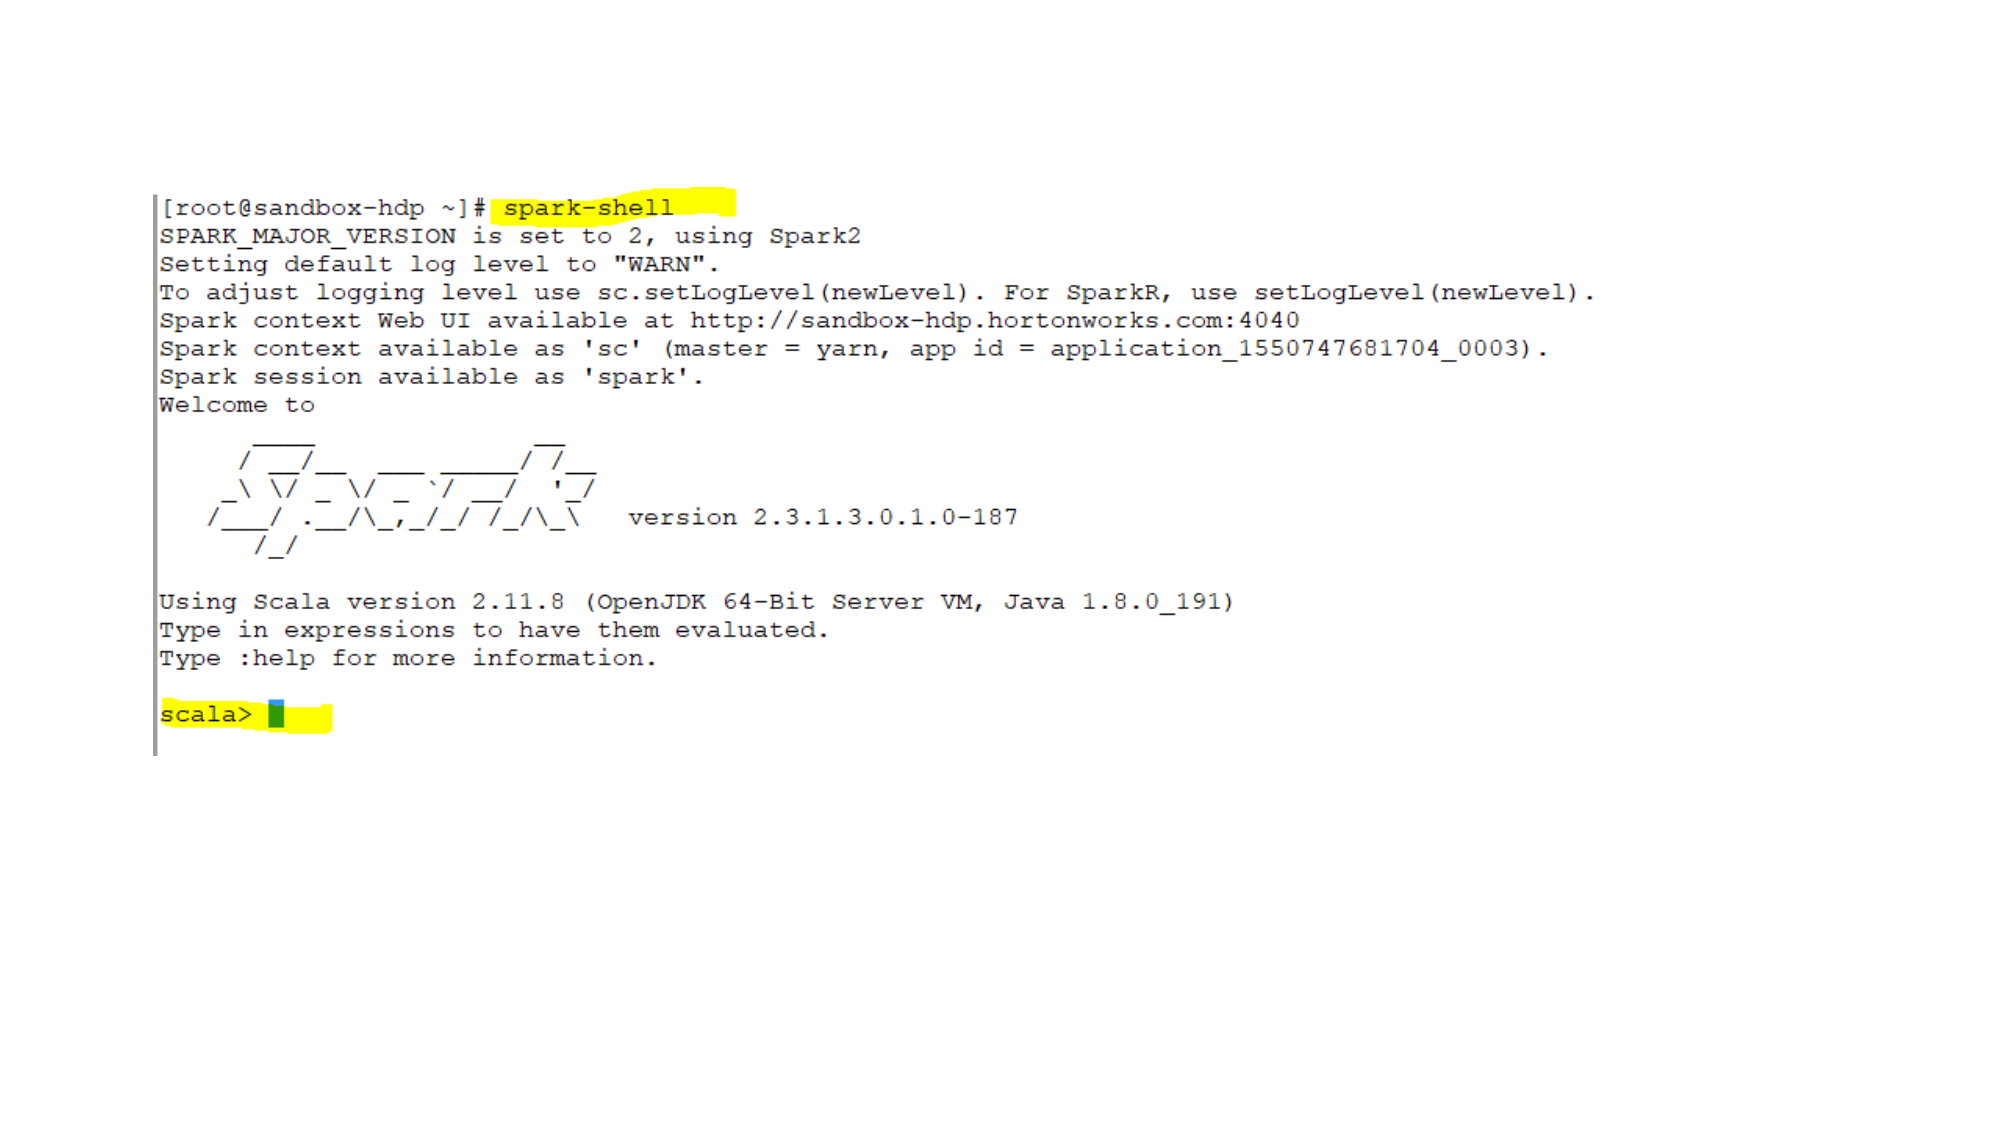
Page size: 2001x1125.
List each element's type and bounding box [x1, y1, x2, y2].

picture [153, 187, 1626, 757]
